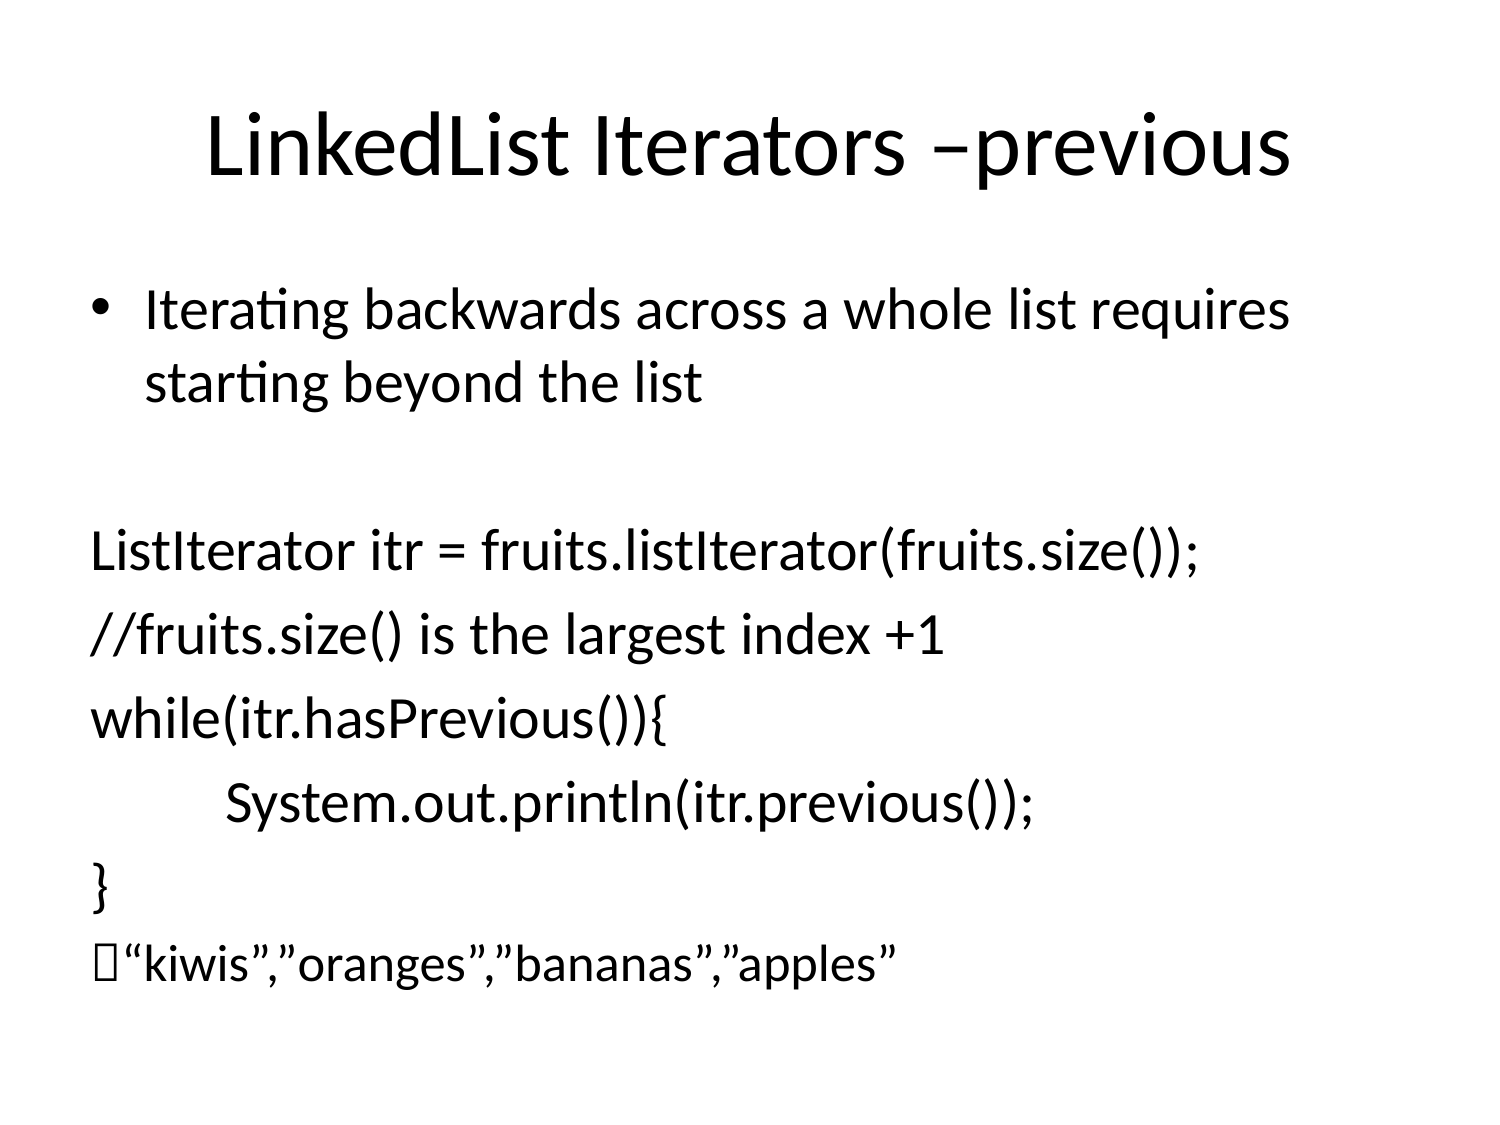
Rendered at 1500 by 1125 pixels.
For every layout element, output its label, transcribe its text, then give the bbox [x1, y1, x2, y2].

title LinkedList Iterators –previous [75, 45, 1425, 233]
list Iterating backwards across a whole list requires starting beyond the list ListIterator itr = fruits.listIterator(fruits.size()); //fruits.size() is the largest index +1 while(itr.hasPrevious()){ System.out.println(itr.previous()); } “kiwis”,”oranges”,”bananas”,”apples” [75, 262, 1425, 1005]
